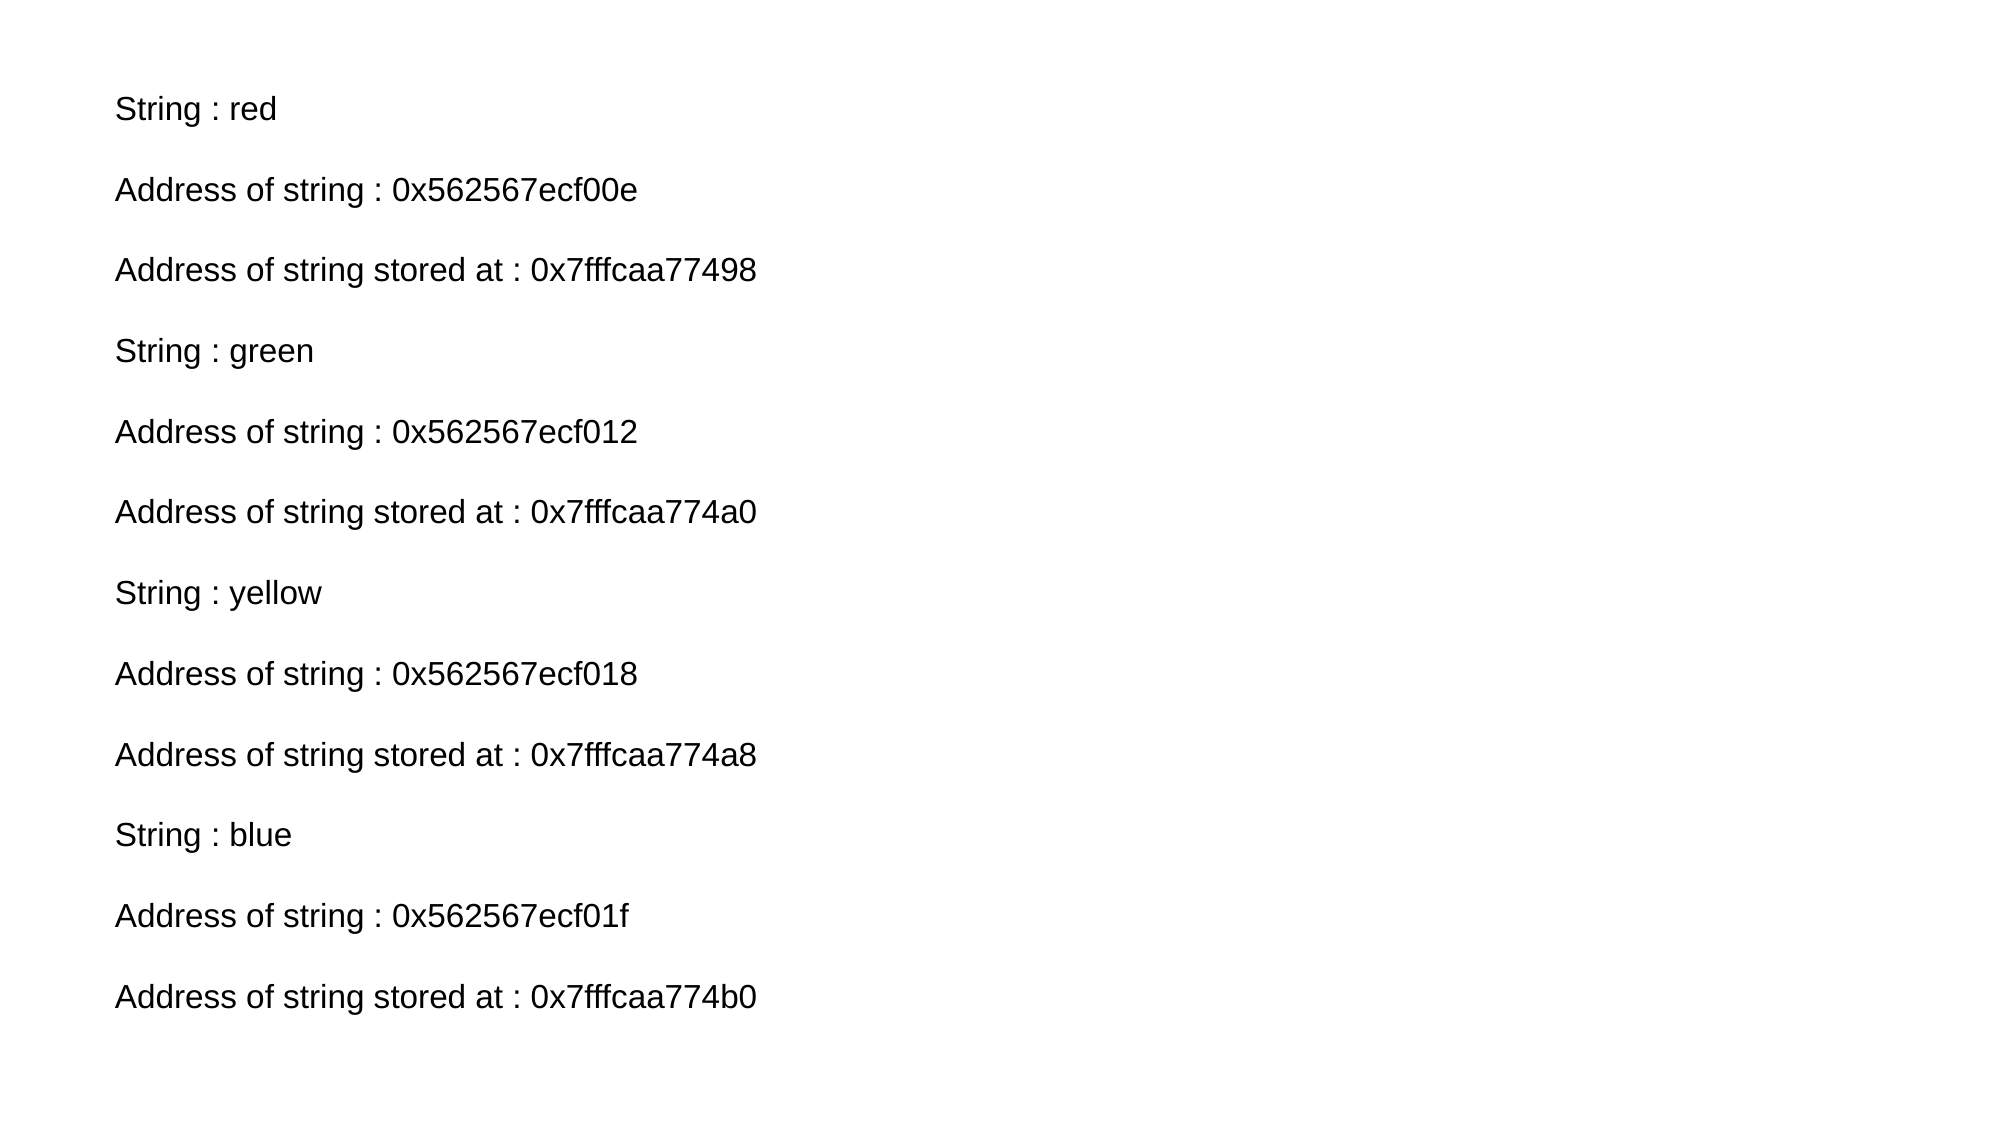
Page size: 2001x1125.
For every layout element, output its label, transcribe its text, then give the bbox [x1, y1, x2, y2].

list String : red Address of string : 0x562567ecf00e Address of string stored at : 0x7fffcaa77498 String : green Address of string : 0x562567ecf012 Address of string stored at : 0x7fffcaa774a0 String : yellow Address of string : 0x562567ecf018 Address of string stored at : 0x7fffcaa774a8 String : blue Address of string : 0x562567ecf01f Address of string stored at : 0x7fffcaa774b0 [99, 59, 1900, 1060]
